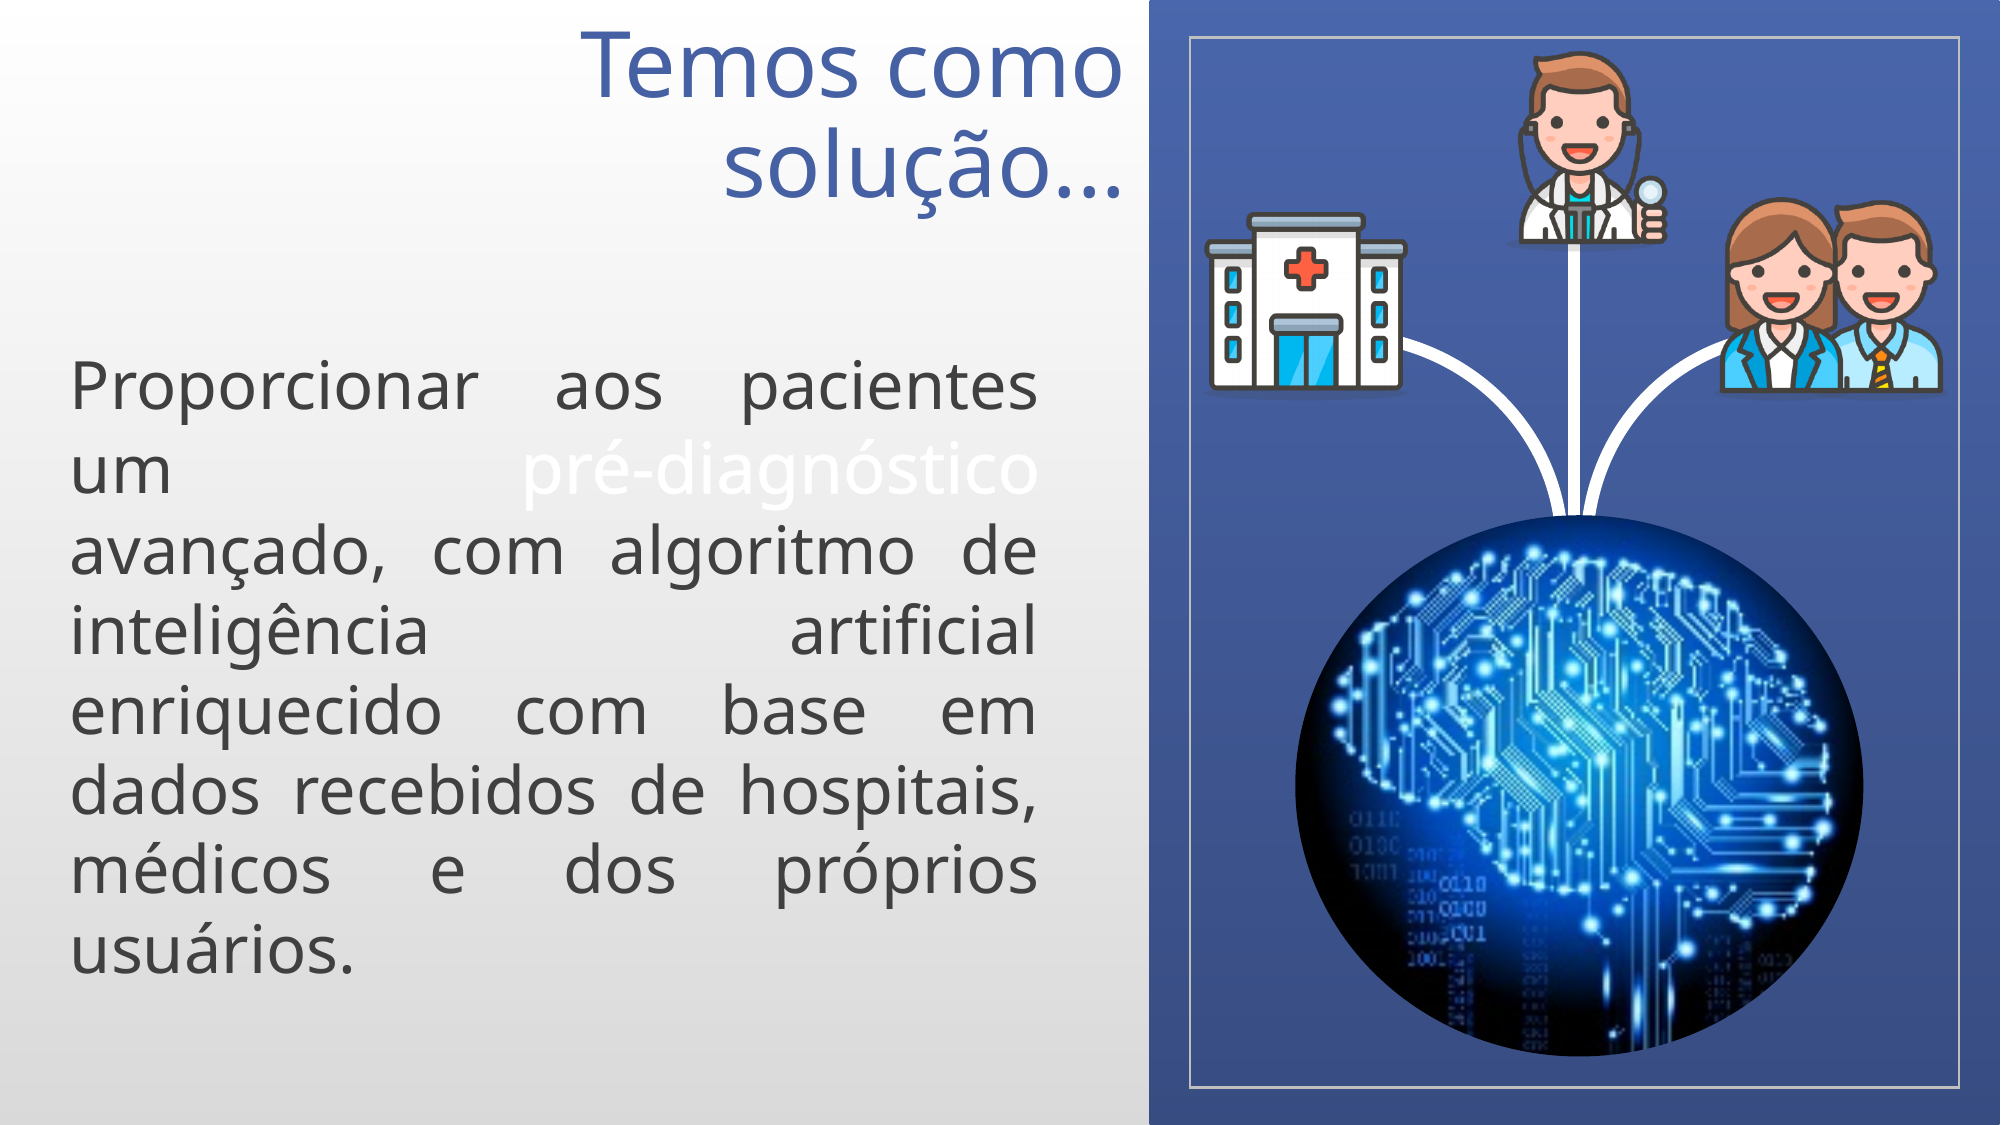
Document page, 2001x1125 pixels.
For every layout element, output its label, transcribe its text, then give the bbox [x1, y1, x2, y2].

text_box [1588, 382, 1788, 515]
picture [1295, 515, 1864, 1057]
picture [1461, 19, 1698, 256]
text_box [1344, 350, 1560, 515]
picture [1187, 167, 1425, 405]
title Temos como solução... [468, 0, 1142, 225]
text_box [1662, 168, 2000, 405]
text_box Proporcionar aos pacientes um pré-diagnóstico avançado, com algoritmo de inteligência artificial enriquecido com base em dados recebidos de hospitais, médicos e dos próprios usuários. [55, 255, 1055, 995]
